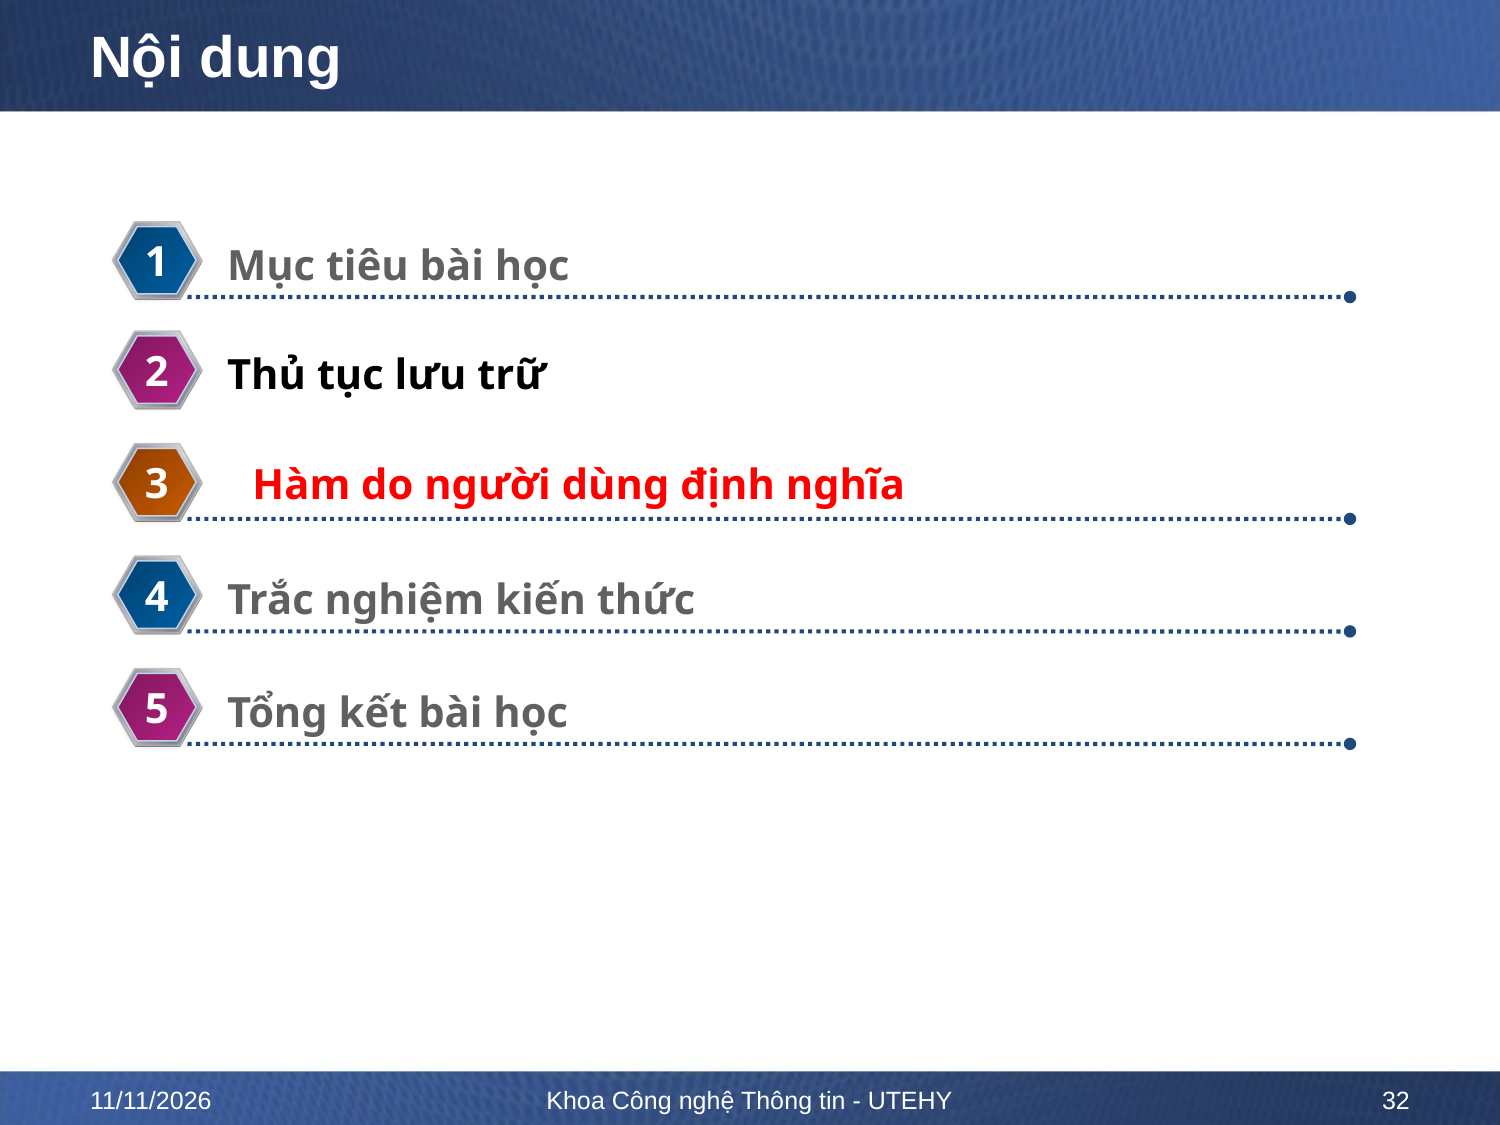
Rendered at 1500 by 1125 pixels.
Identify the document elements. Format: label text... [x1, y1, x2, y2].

title Nội dung [75, 4, 1425, 105]
slide_number 32 [1074, 1069, 1425, 1125]
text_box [112, 443, 1351, 450]
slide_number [75, 1069, 425, 1125]
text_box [112, 221, 1351, 301]
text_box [112, 450, 1376, 635]
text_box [112, 668, 1351, 748]
picture [0, 0, 1500, 1125]
footer Khoa Công nghệ Thông tin - UTEHY [512, 1069, 988, 1125]
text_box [112, 330, 1351, 410]
